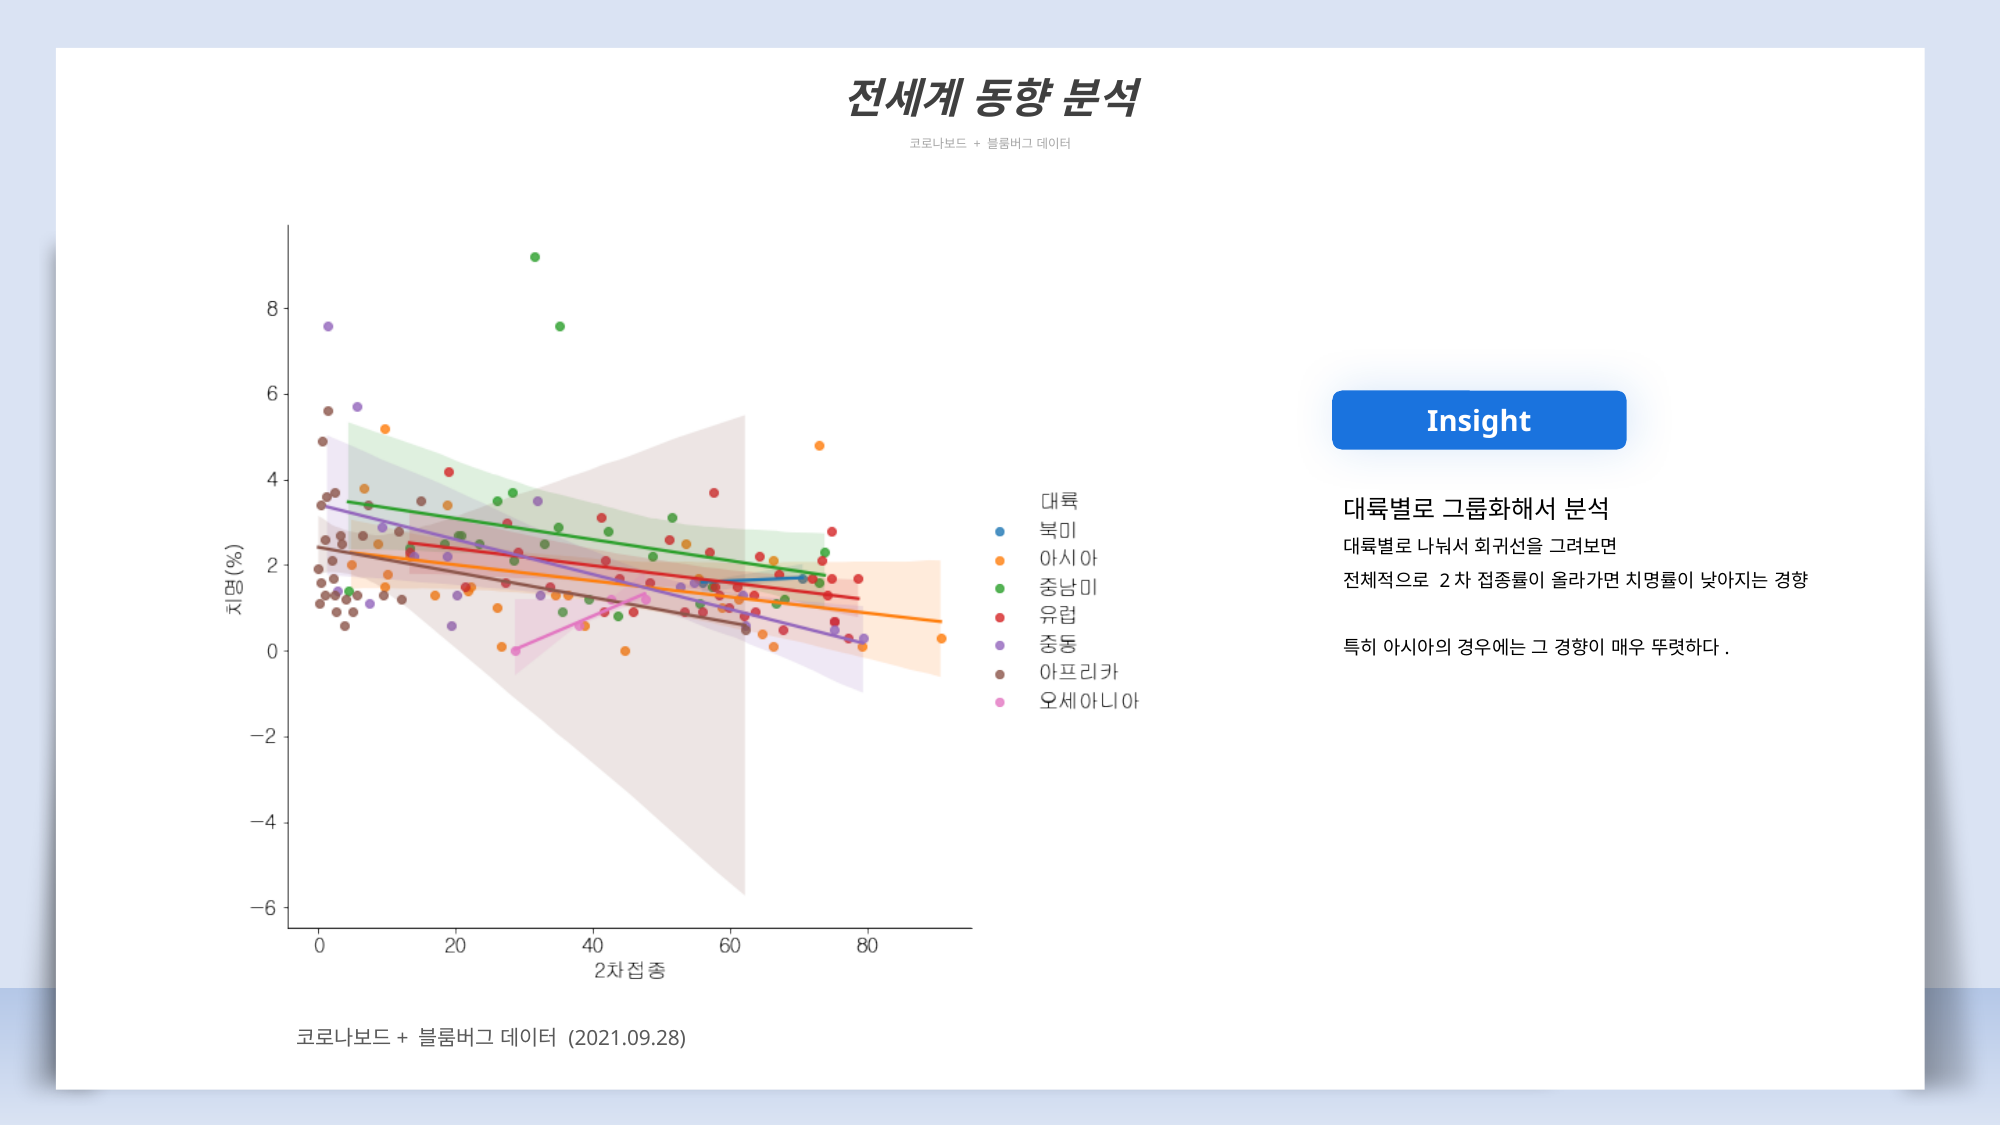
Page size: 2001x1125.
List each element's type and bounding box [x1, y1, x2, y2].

text_box [0, 0, 2000, 1125]
picture [214, 215, 1159, 990]
